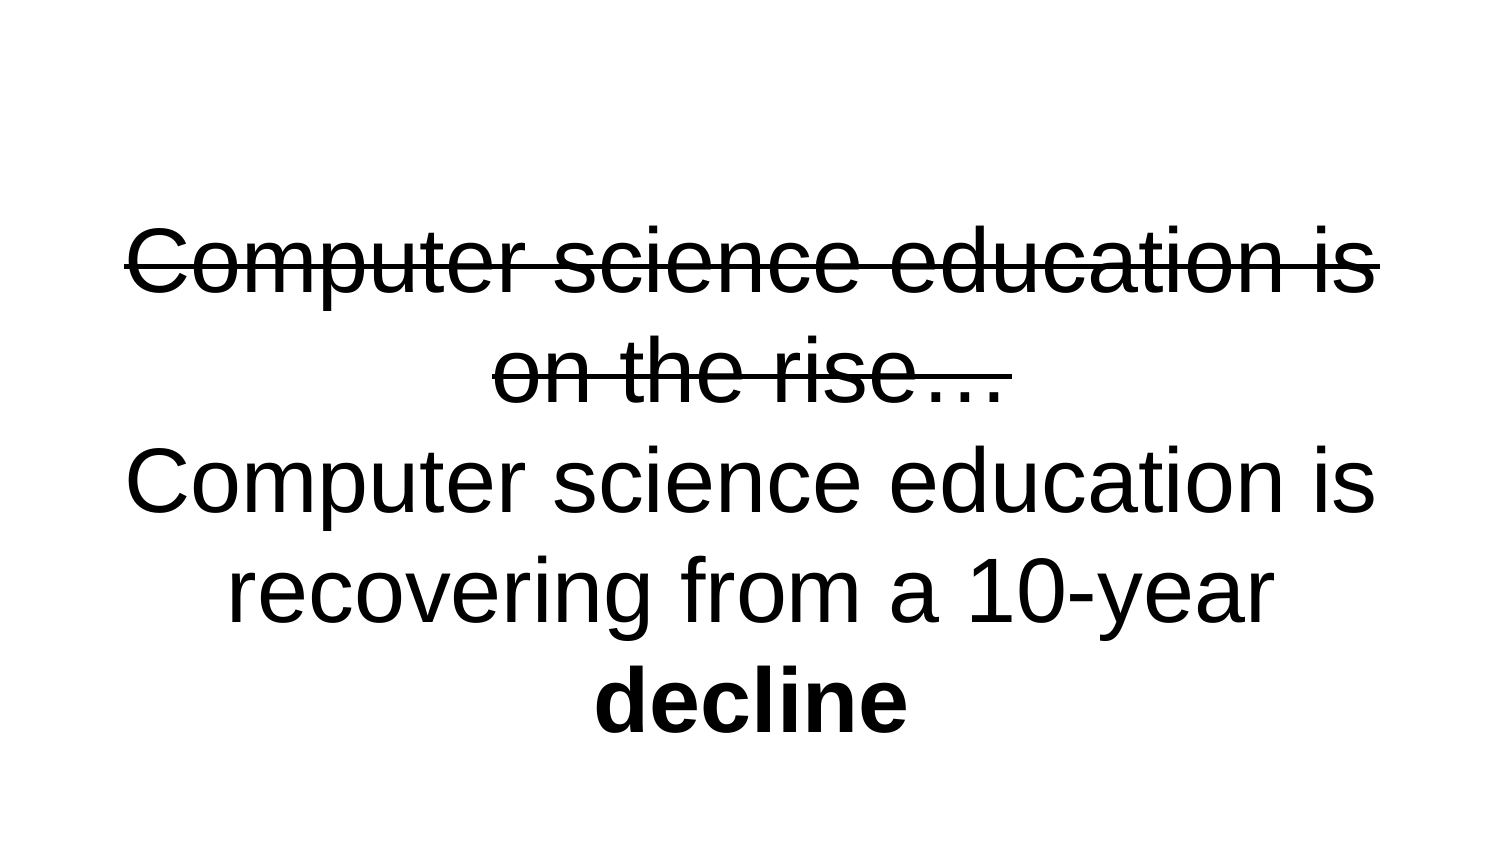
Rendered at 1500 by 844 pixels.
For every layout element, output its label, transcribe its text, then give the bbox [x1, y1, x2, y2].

text_box Computer science education is on the rise… Computer science education is recovering from a 10-year decline [77, 193, 1427, 844]
